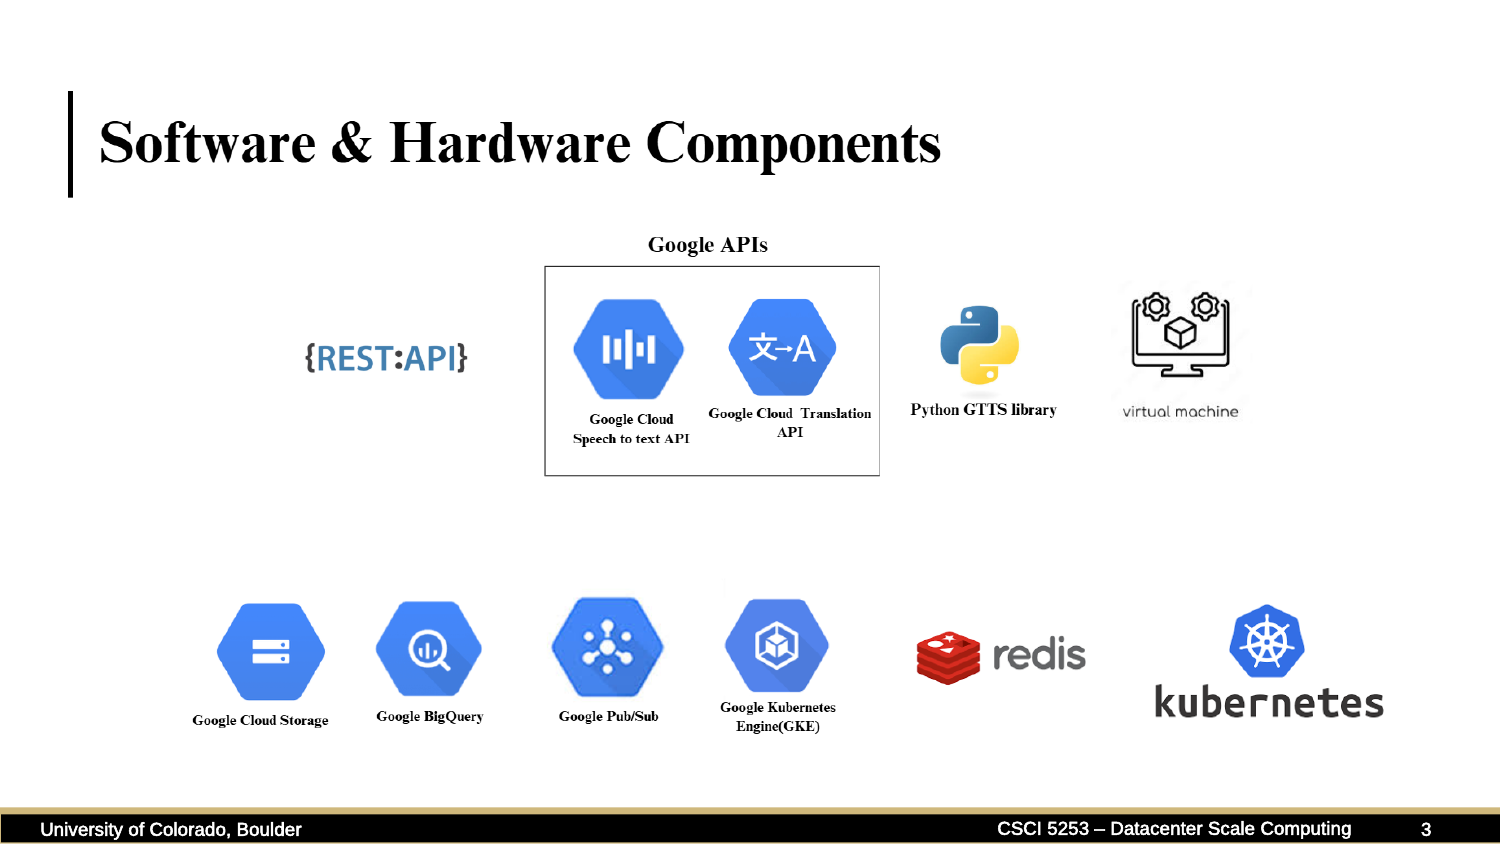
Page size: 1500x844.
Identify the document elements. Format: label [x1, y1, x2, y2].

picture [26, 57, 1500, 758]
